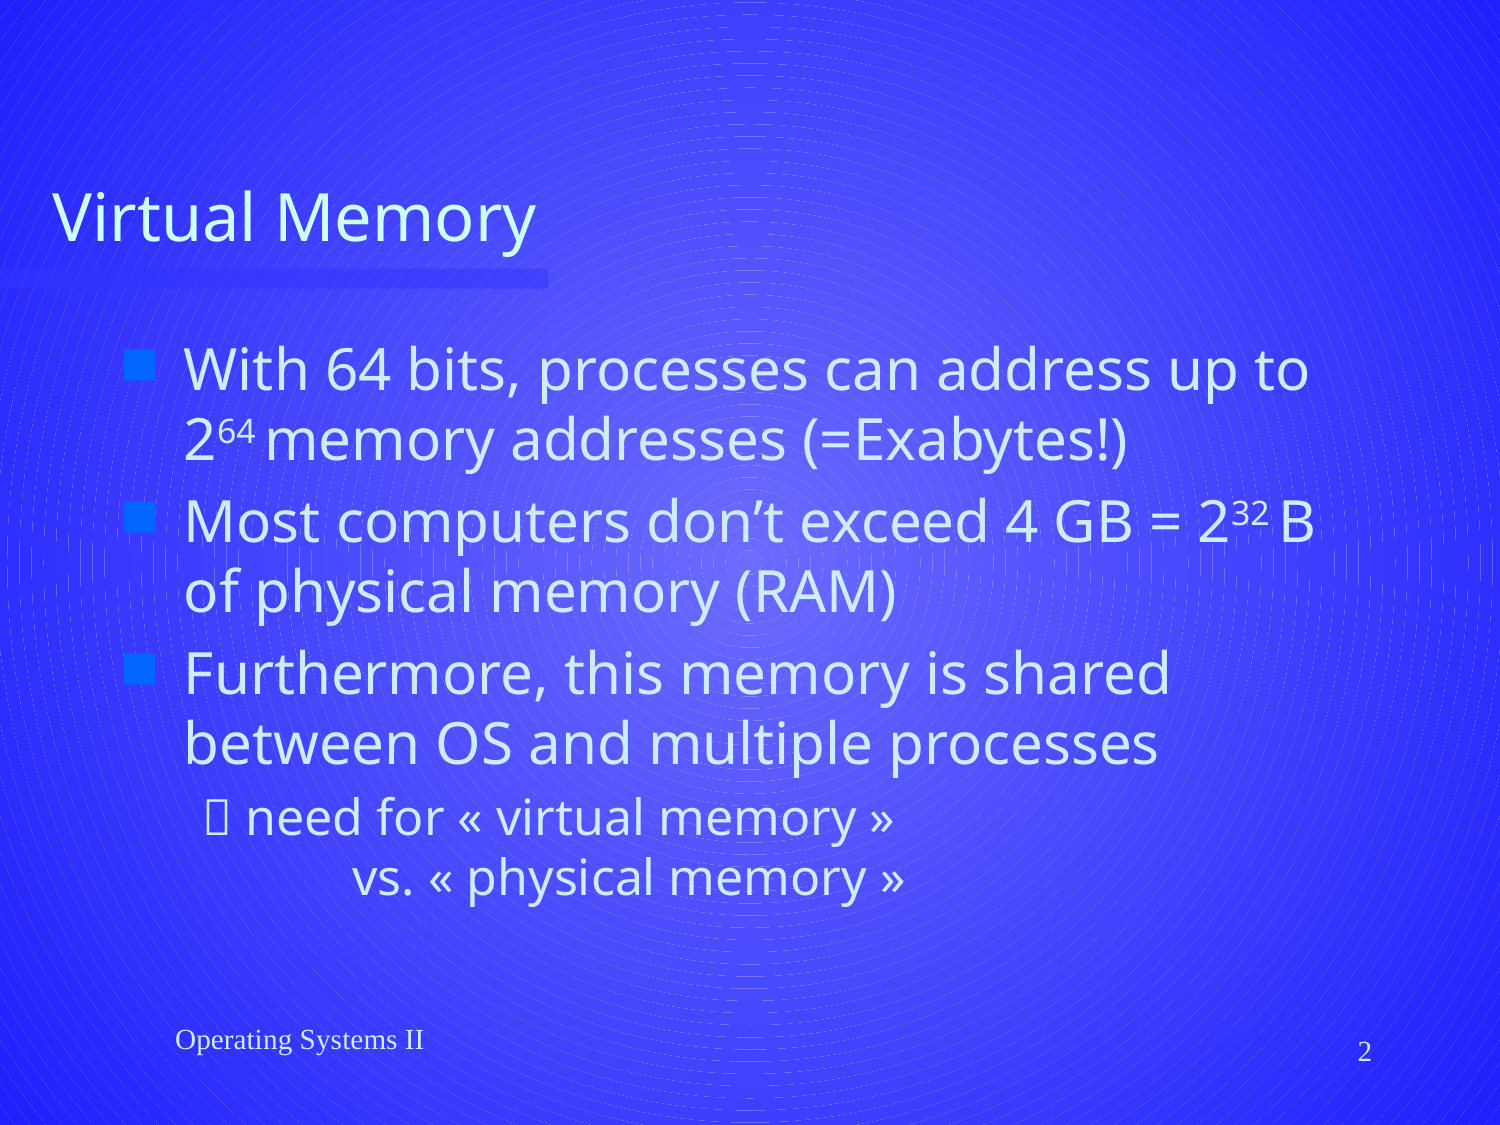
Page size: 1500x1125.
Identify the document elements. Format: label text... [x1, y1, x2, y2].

slide_number 2 [1074, 1025, 1388, 1100]
title Virtual Memory [37, 75, 1313, 263]
list With 64 bits, processes can address up to 264 memory addresses (=Exabytes!) Most computers don’t exceed 4 GB = 232 B of physical memory (RAM) Furthermore, this memory is shared between OS and multiple processes  need for « virtual memory » vs. « physical memory » [112, 324, 1388, 1000]
footer Operating Systems II [62, 1012, 538, 1088]
